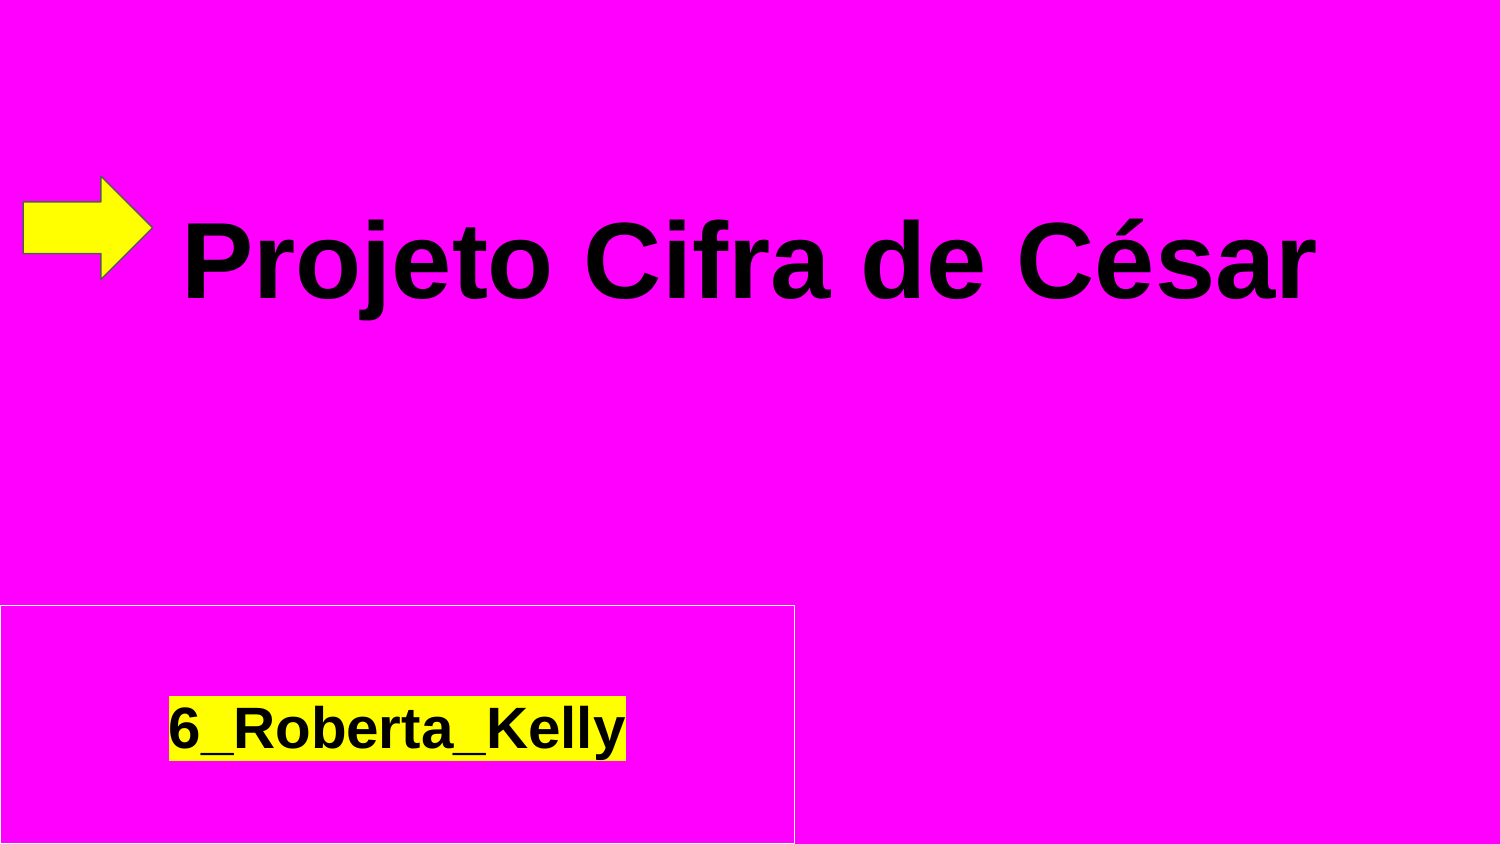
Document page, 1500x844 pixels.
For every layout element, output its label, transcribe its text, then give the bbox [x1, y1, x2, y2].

subtitle 6_Roberta_Kelly [0, 605, 795, 844]
title Projeto Cifra de César [51, 46, 1449, 465]
text_box [23, 175, 153, 280]
